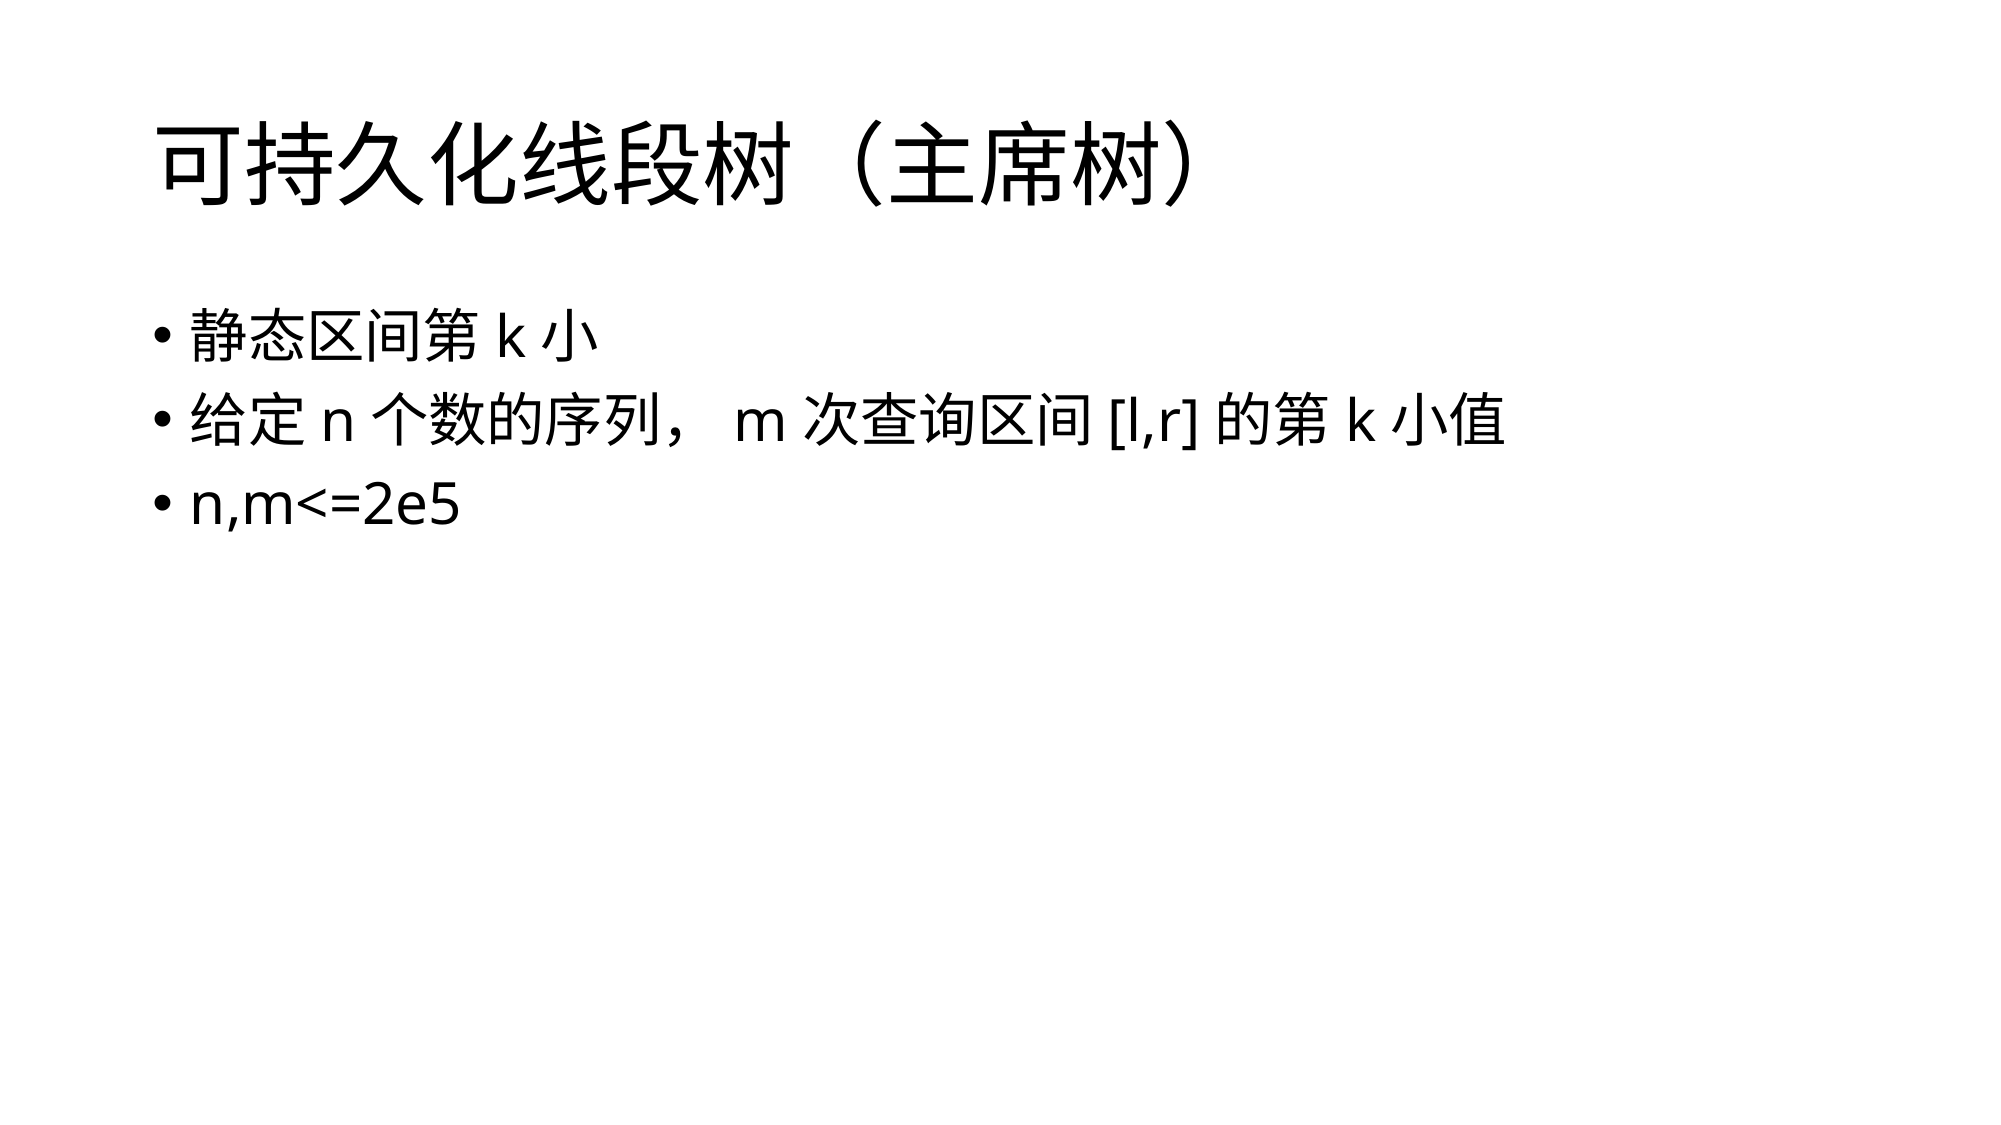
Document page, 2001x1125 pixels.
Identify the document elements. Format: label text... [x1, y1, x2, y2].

title 可持久化线段树（主席树） [137, 59, 1863, 278]
list 静态区间第k小 给定n个数的序列，m次查询区间[l,r]的第k小值 n,m<=2e5 [137, 299, 1863, 1014]
